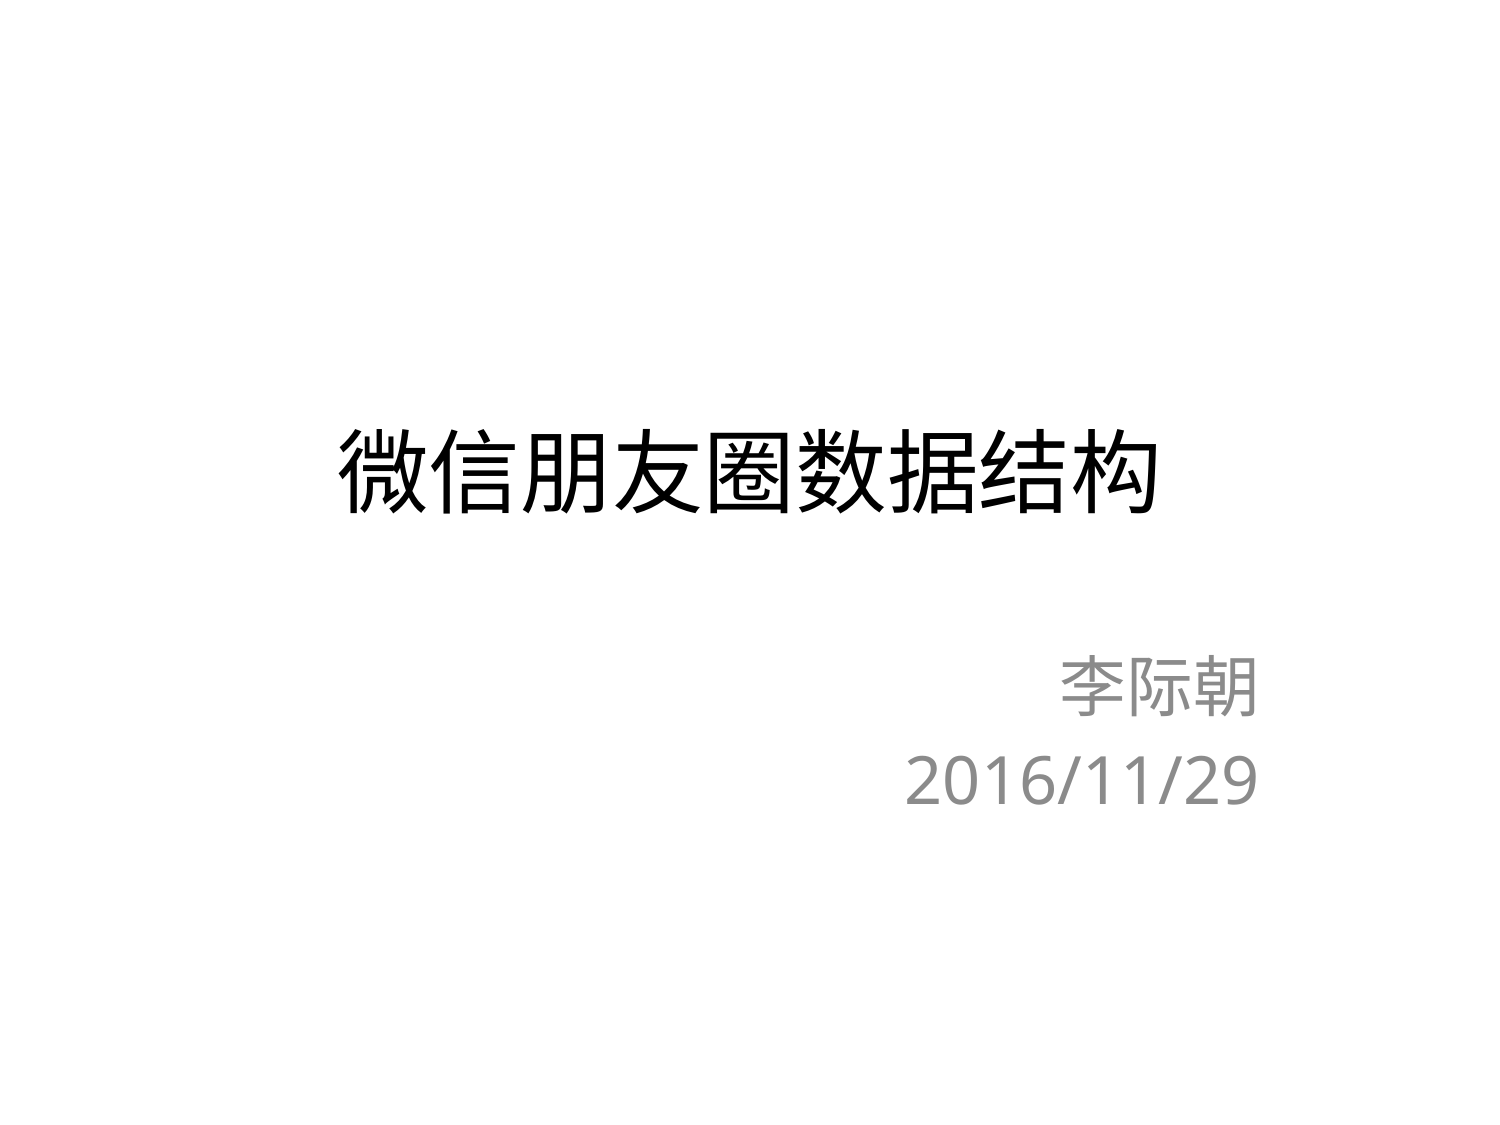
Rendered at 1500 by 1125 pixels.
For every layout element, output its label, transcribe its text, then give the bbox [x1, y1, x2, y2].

title 微信朋友圈数据结构 [112, 349, 1388, 591]
subtitle 李际朝 2016/11/29 [225, 637, 1275, 925]
